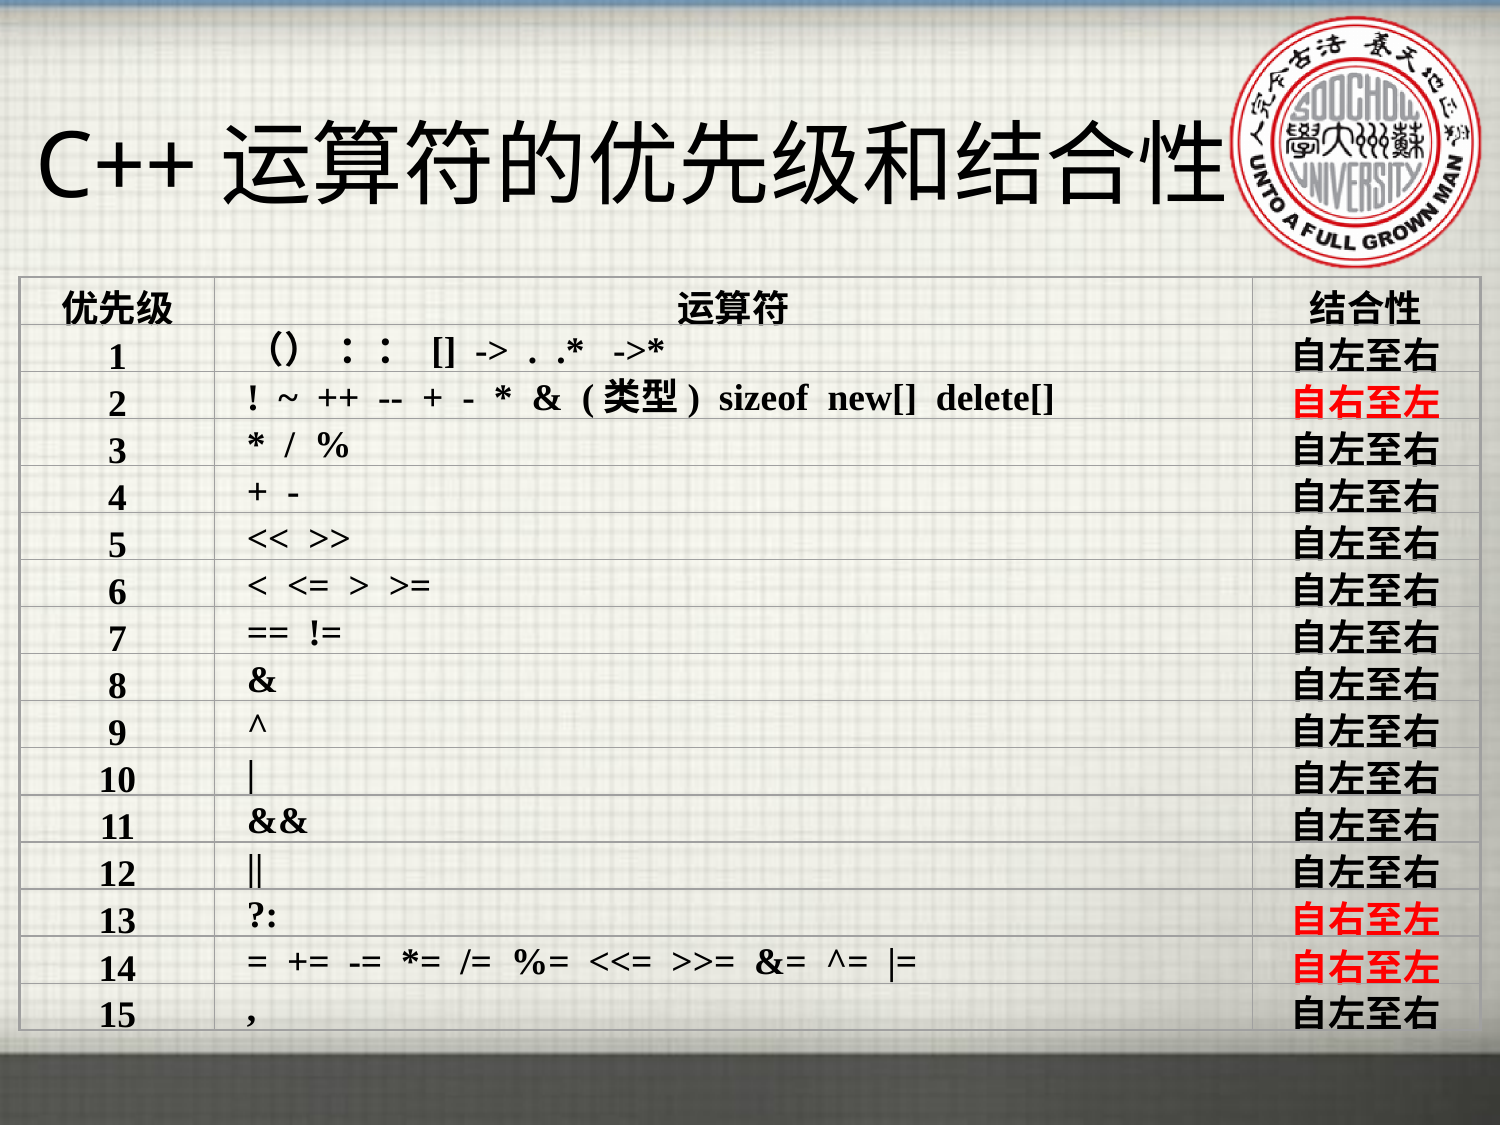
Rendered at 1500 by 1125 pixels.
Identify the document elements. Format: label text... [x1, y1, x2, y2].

title C++运算符的优先级和结合性 [20, 59, 1314, 276]
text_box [19, 277, 1481, 1031]
picture [0, 0, 1500, 1125]
